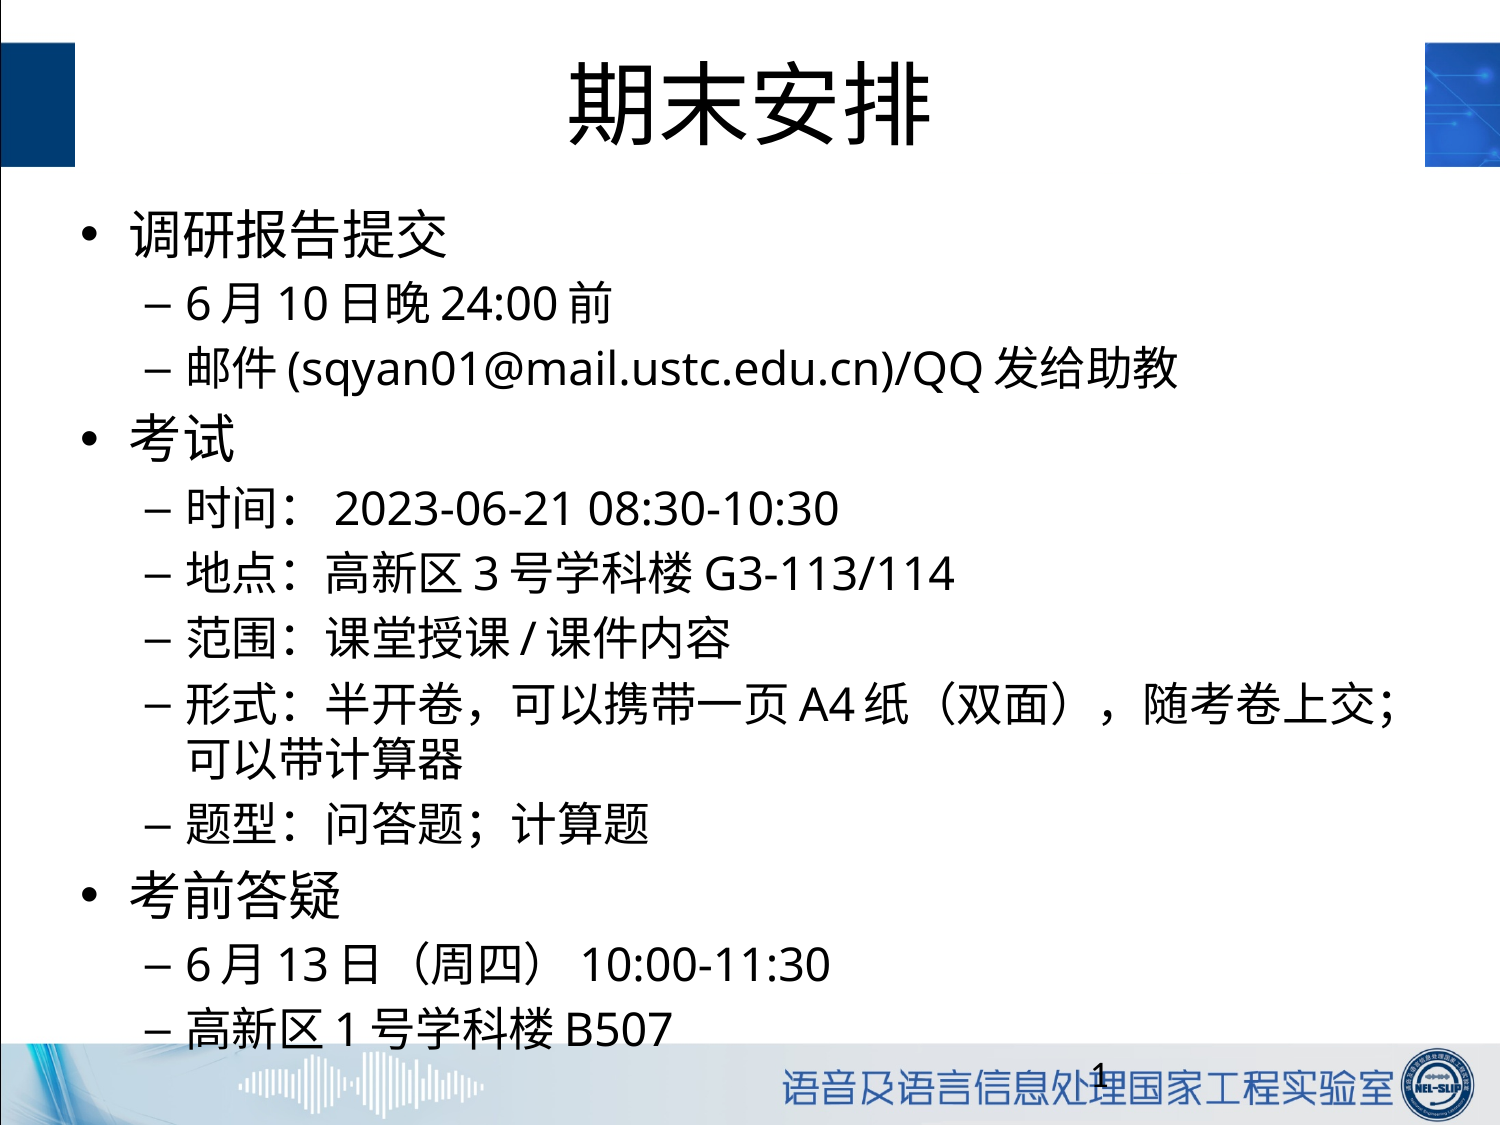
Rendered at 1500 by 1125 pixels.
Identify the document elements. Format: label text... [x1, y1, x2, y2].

slide_number 1 [1074, 1042, 1425, 1103]
picture [0, 0, 1500, 1125]
list 调研报告提交 6月10日晚24:00前 邮件(sqyan01@mail.ustc.edu.cn)/QQ发给助教 考试 时间：2023-06-21 08:30-10:30 地点：高新区3号学科楼G3-113/114 范围：课堂授课/课件内容 形式：半开卷，可以携带一页A4纸（双面），随考卷上交；可以带计算器 题型：问答题；计算题 考前答疑 6月13日（周四）10:00-11:30 高新区1号学科楼B507 [64, 193, 1471, 1075]
title 期末安排 [75, 30, 1425, 173]
